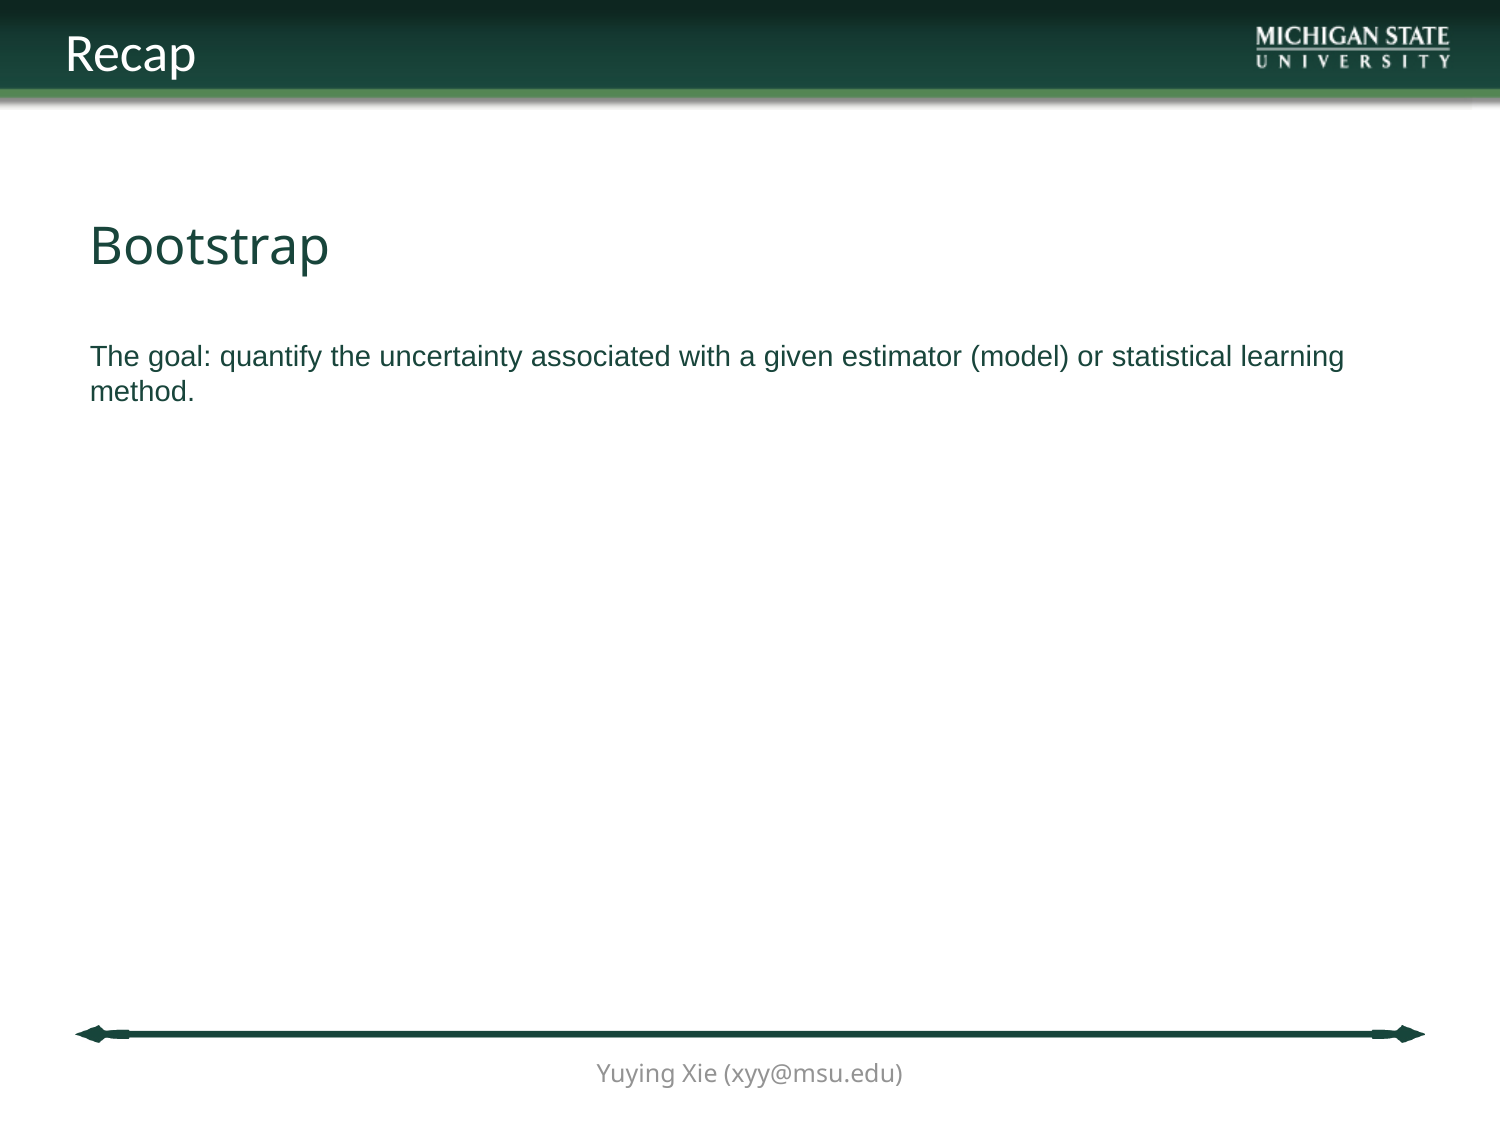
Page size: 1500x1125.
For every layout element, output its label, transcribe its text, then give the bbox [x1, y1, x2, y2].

picture [0, 0, 1500, 110]
title Bootstrap The goal: quantify the uncertainty associated with a given estimator (model) or statistical learning method. [75, 204, 1425, 898]
footer Yuying Xie (xyy@msu.edu) [512, 1042, 988, 1103]
picture [75, 1025, 1425, 1043]
text_box Recap [49, 9, 1413, 90]
